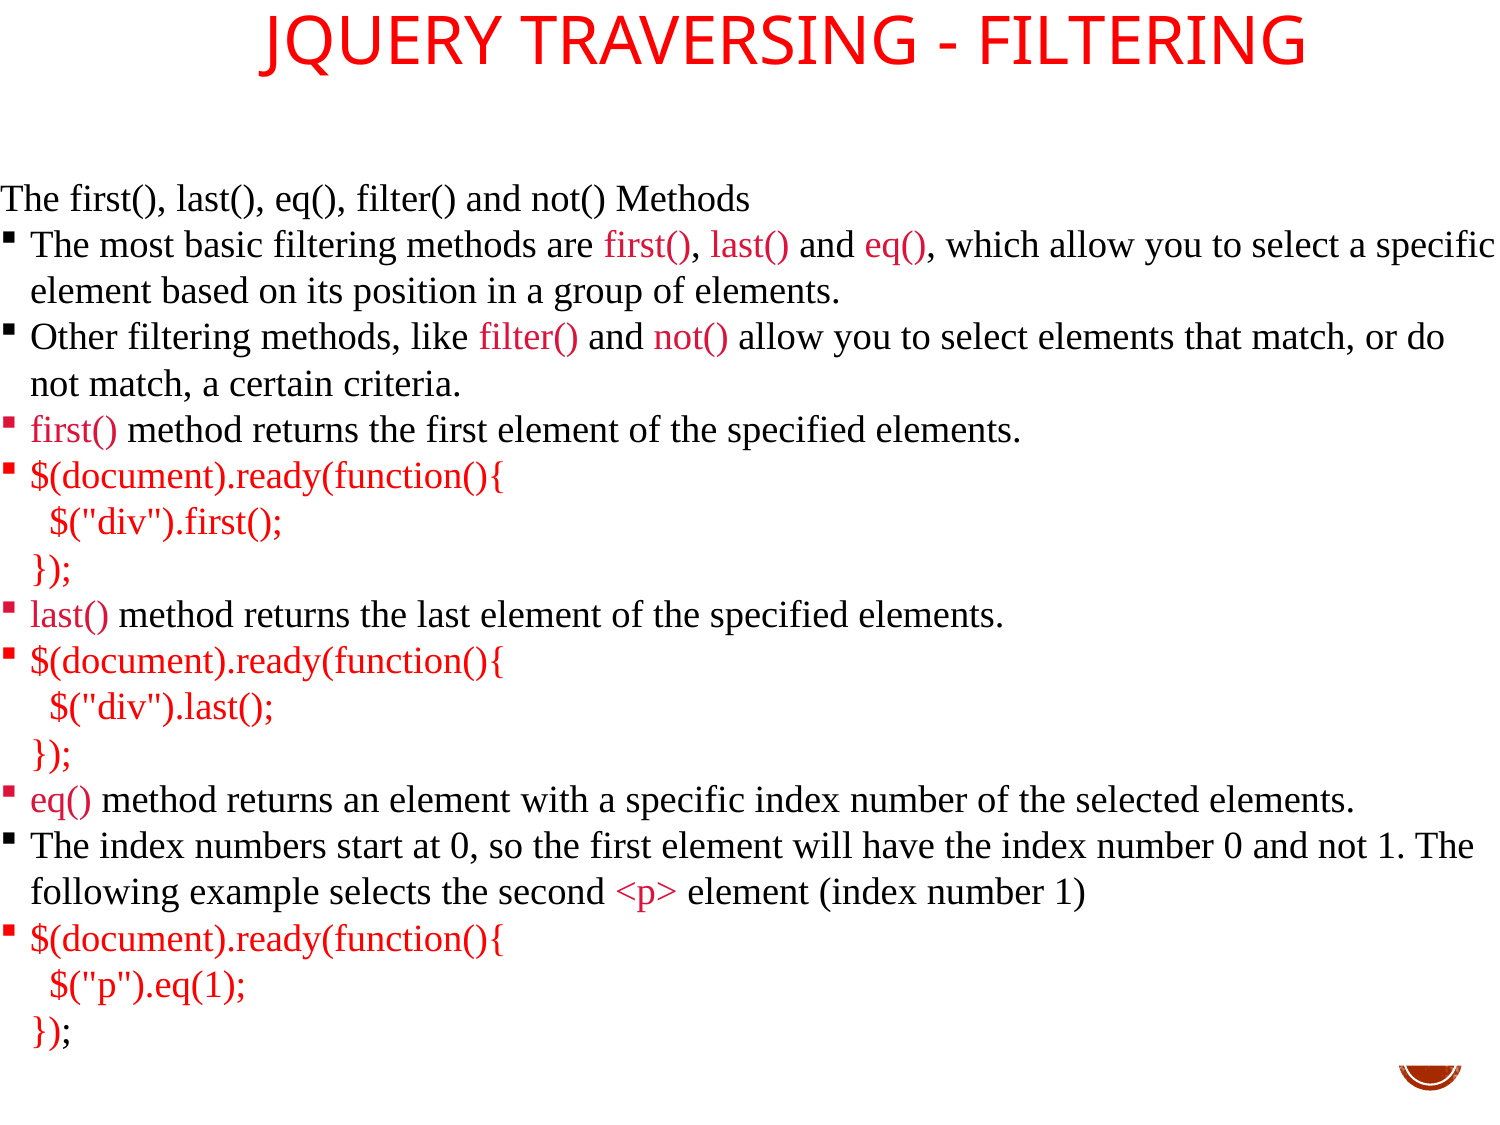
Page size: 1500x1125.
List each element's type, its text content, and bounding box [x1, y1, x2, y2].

title jQuery Traversing - Filtering [249, 0, 1328, 157]
list The first(), last(), eq(), filter() and not() Methods The most basic filtering methods are first(), last() and eq(), which allow you to select a specific element based on its position in a group of elements. Other filtering methods, like filter() and not() allow you to select elements that match, or do not match, a certain criteria. first() method returns the first element of the specified elements. $(document).ready(function(){ $("div").first(); }); last() method returns the last element of the specified elements. $(document).ready(function(){ $("div").last(); }); eq() method returns an element with a specific index number of the selected elements. The index numbers start at 0, so the first element will have the index number 0 and not 1. The following example selects the second <p> element (index number 1) $(document).ready(function(){ $("p").eq(1); }); [0, 157, 1500, 1066]
